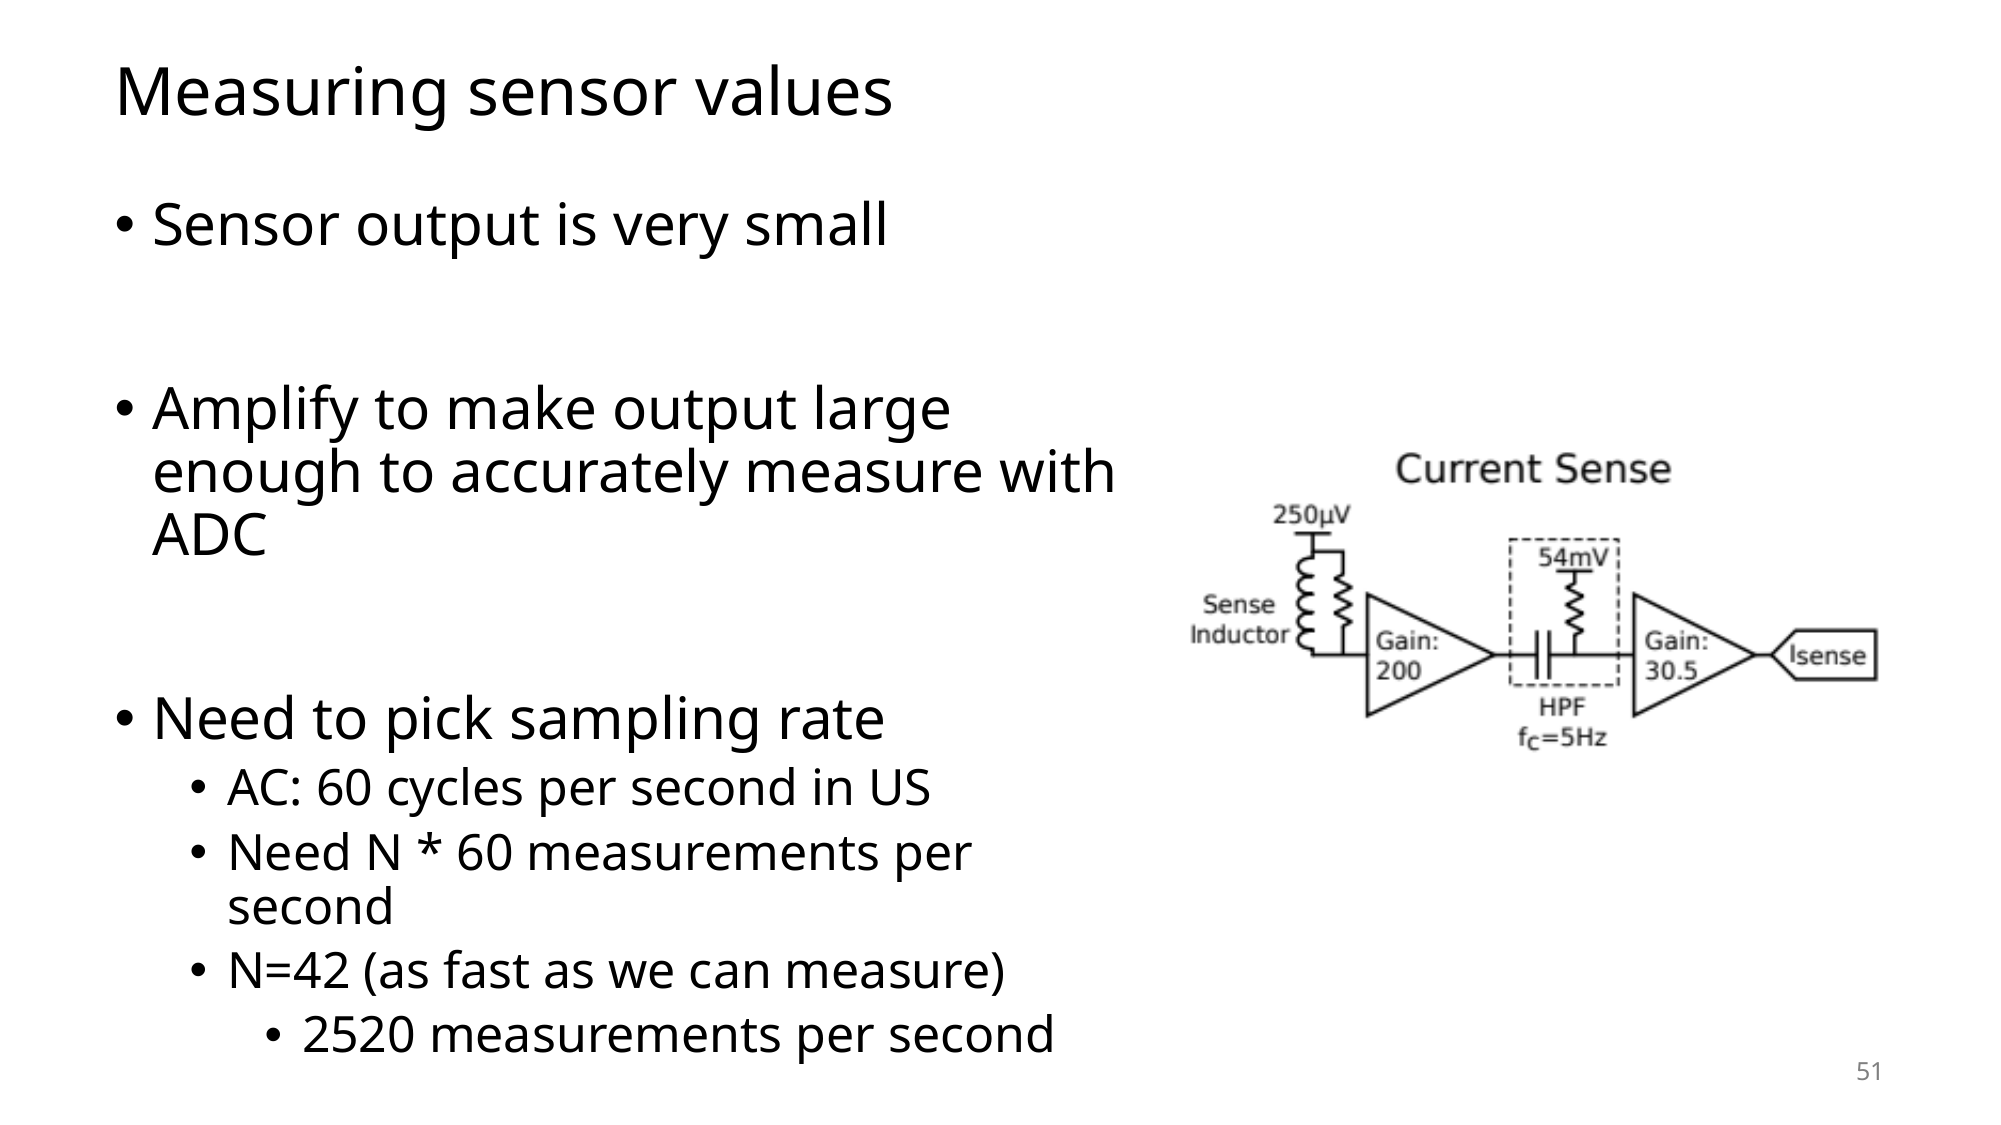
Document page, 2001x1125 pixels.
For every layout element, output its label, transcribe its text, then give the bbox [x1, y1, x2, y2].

list Sensor output is very small Amplify to make output large enough to accurately measure with ADC Need to pick sampling rate AC: 60 cycles per second in US Need N * 60 measurements per second N=42 (as fast as we can measure) 2520 measurements per second [99, 187, 1135, 1013]
picture [1168, 436, 1900, 757]
title Measuring sensor values [99, 37, 1900, 150]
slide_number 51 [1749, 1042, 1900, 1103]
